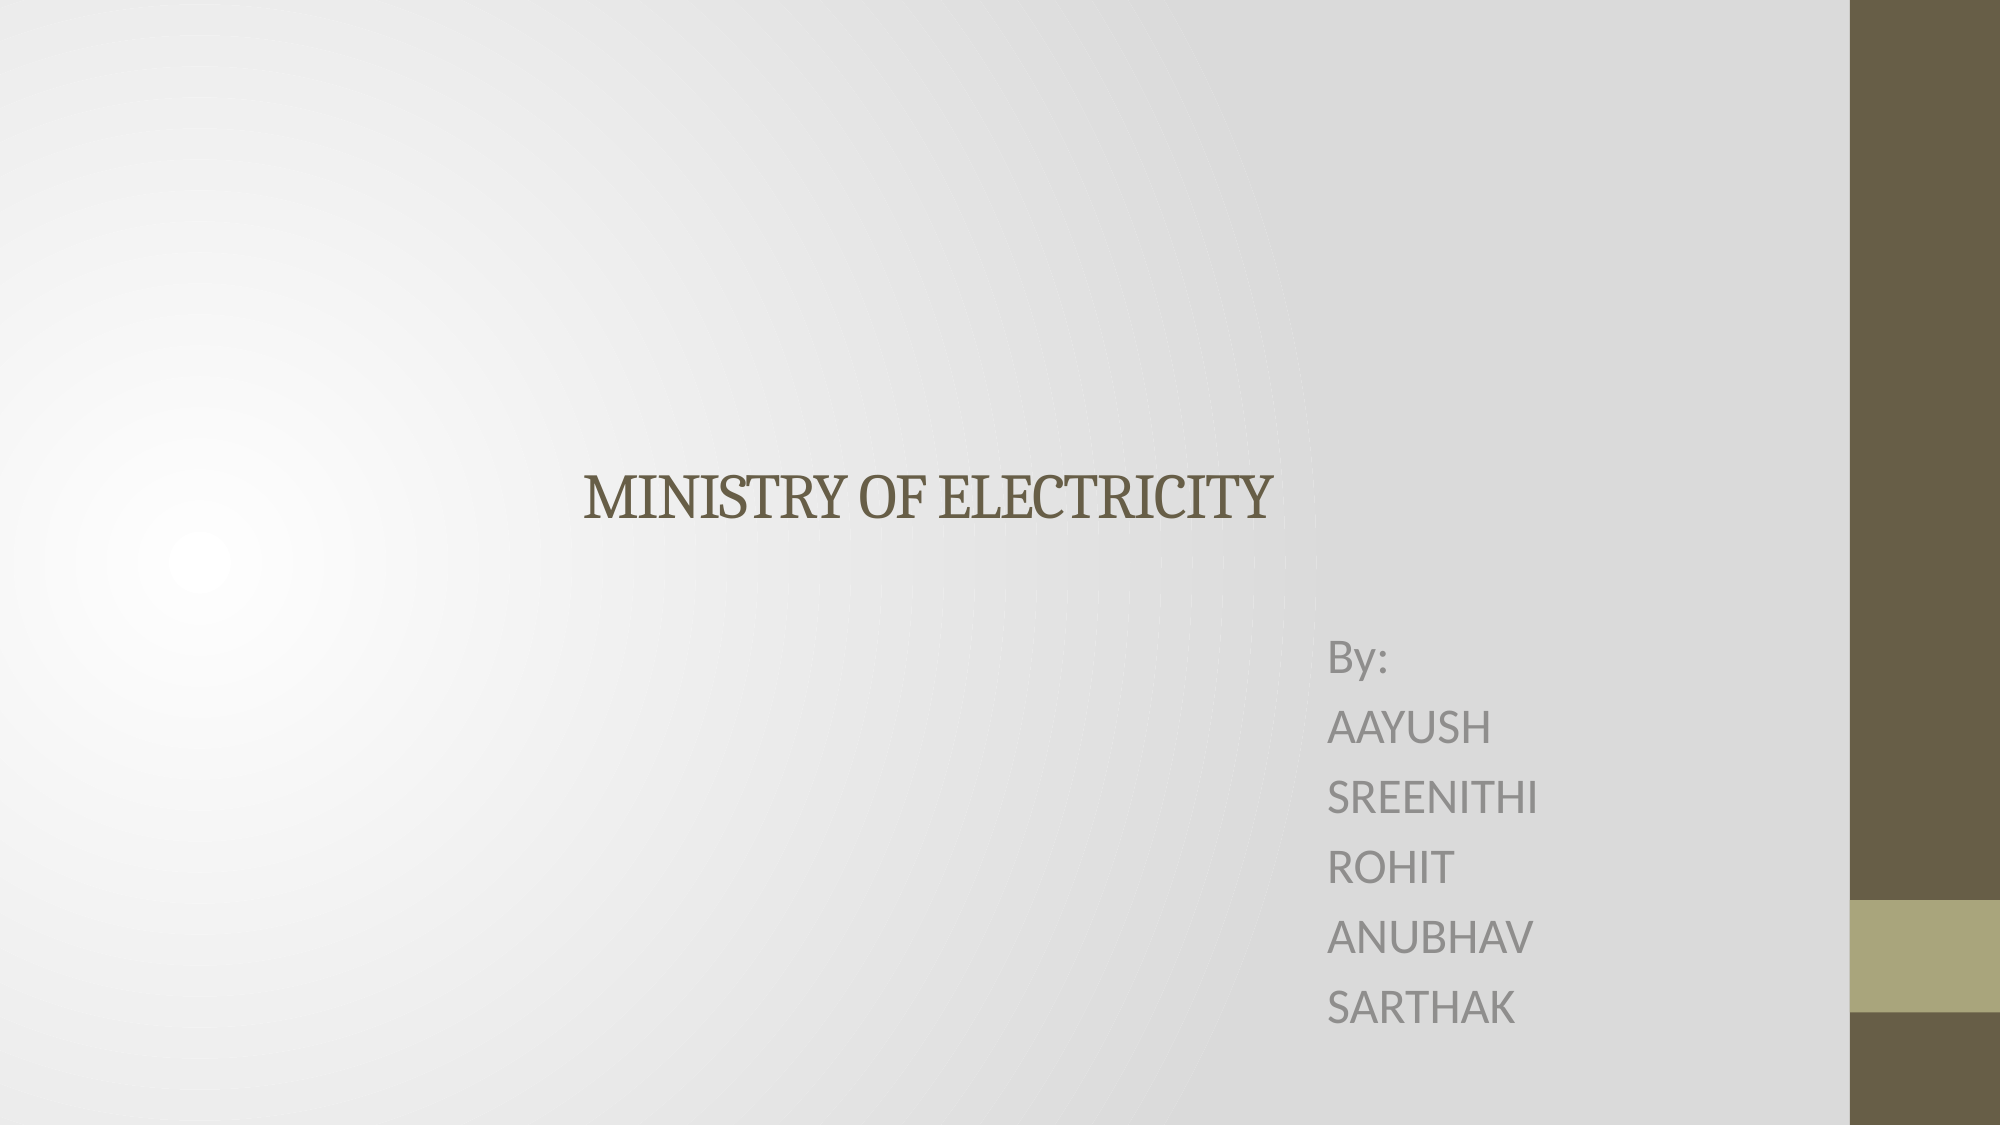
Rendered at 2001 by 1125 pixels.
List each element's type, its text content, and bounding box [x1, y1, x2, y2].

subtitle By: AAYUSH SREENITHI ROHIT ANUBHAV SARTHAK [1312, 615, 1665, 1060]
title MINISTRY OF ELECTRICITY [282, 200, 1575, 616]
